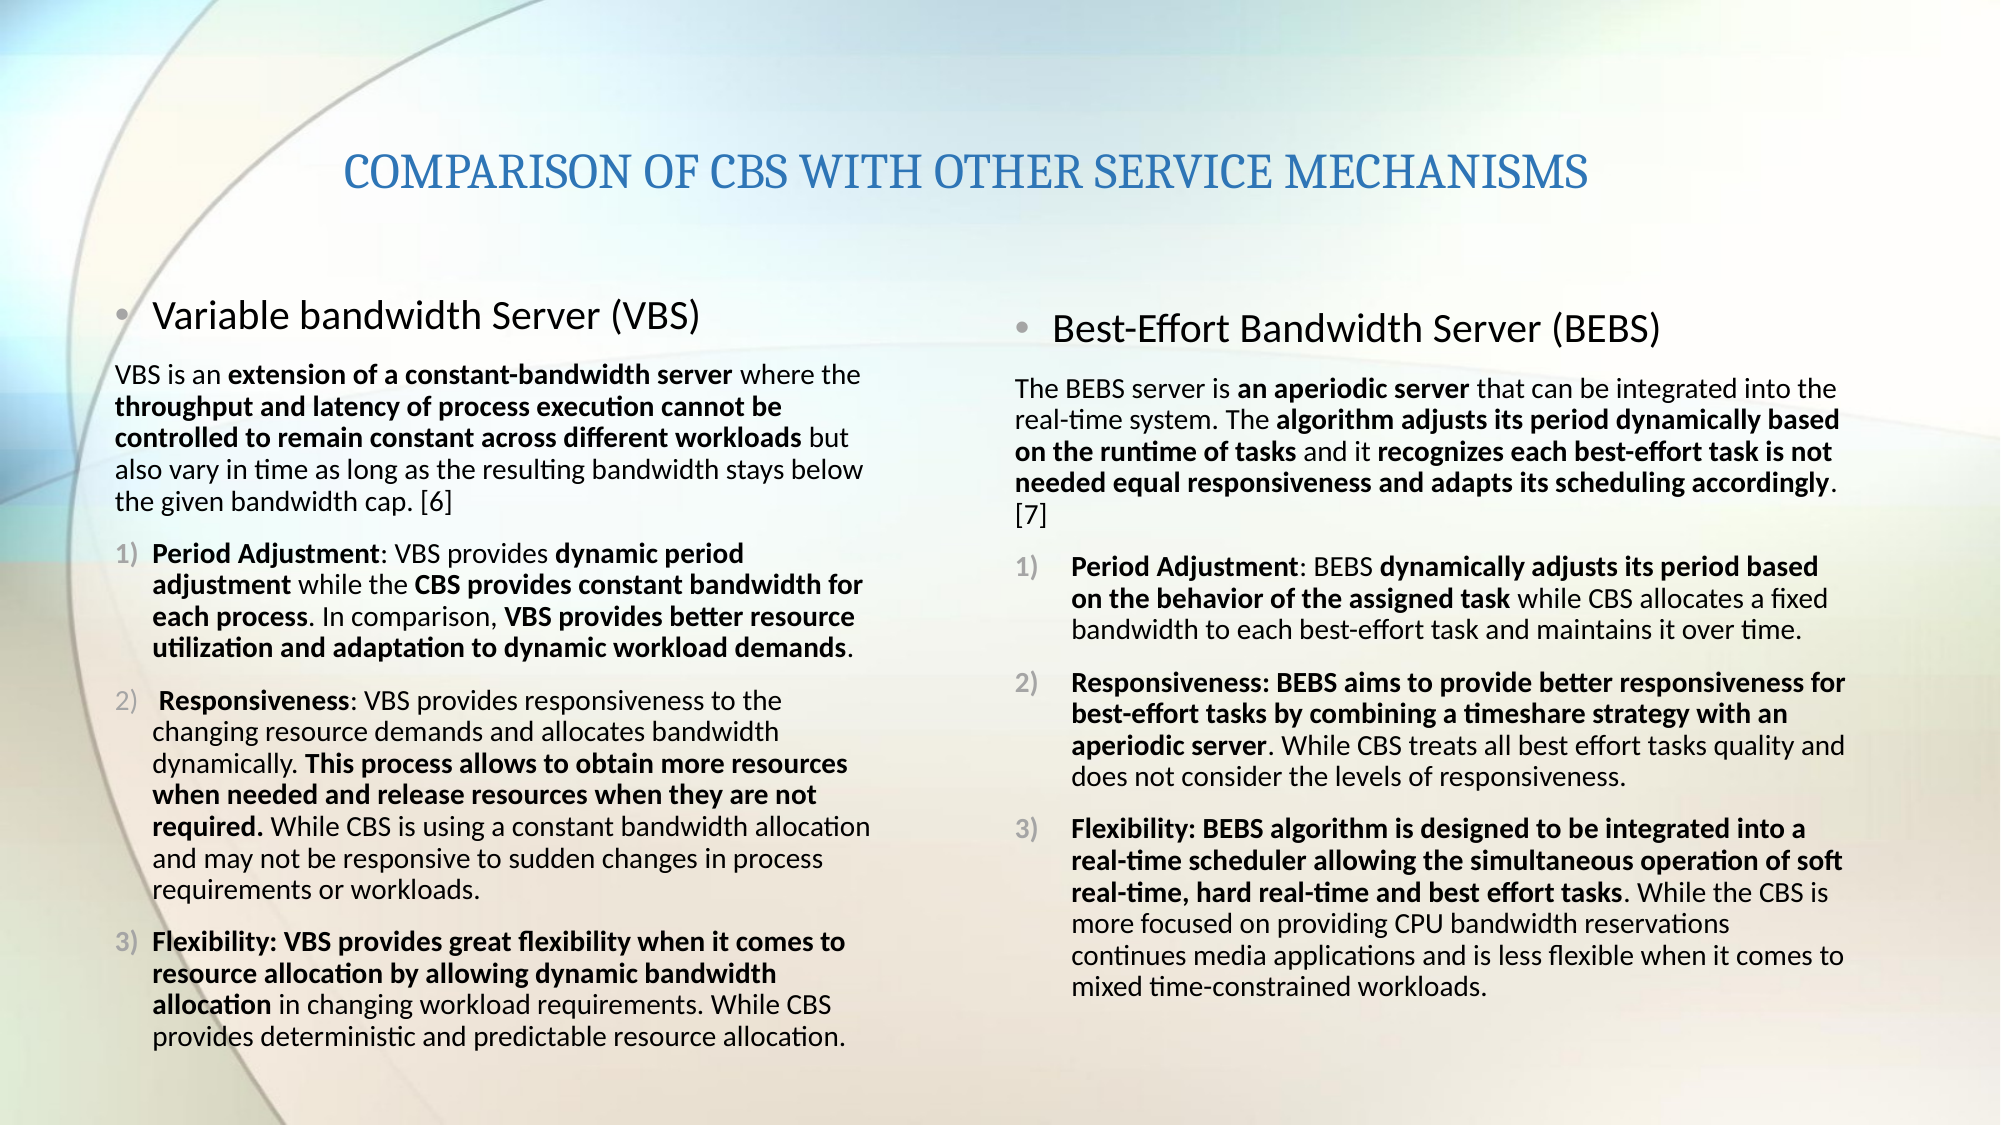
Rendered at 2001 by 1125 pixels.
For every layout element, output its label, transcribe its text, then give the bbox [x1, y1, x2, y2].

picture [0, 0, 2001, 1125]
list Variable bandwidth Server (VBS) VBS is an extension of a constant-bandwidth server where the throughput and latency of process execution cannot be controlled to remain constant across different workloads but also vary in time as long as the resulting bandwidth stays below the given bandwidth cap. [6] Period Adjustment: VBS provides dynamic period adjustment while the CBS provides constant bandwidth for each process. In comparison, VBS provides better resource utilization and adaptation to dynamic workload demands. Responsiveness: VBS provides responsiveness to the changing resource demands and allocates bandwidth dynamically. This process allows to obtain more resources when needed and release resources when they are not required. While CBS is using a constant bandwidth allocation and may not be responsive to sudden changes in process requirements or workloads. Flexibility: VBS provides great flexibility when it comes to resource allocation by allowing dynamic bandwidth allocation in changing workload requirements. While CBS provides deterministic and predictable resource allocation. [99, 286, 888, 1066]
list Best-Effort Bandwidth Server (BEBS) The BEBS server is an aperiodic server that can be integrated into the real-time system. The algorithm adjusts its period dynamically based on the runtime of tasks and it recognizes each best-effort task is not needed equal responsiveness and adapts its scheduling accordingly. [7] Period Adjustment: BEBS dynamically adjusts its period based on the behavior of the assigned task while CBS allocates a fixed bandwidth to each best-effort task and maintains it over time. Responsiveness: BEBS aims to provide better responsiveness for best-effort tasks by combining a timeshare strategy with an aperiodic server. While CBS treats all best effort tasks quality and does not consider the levels of responsiveness. Flexibility: BEBS algorithm is designed to be integrated into a real-time scheduler allowing the simultaneous operation of soft real-time, hard real-time and best effort tasks. While the CBS is more focused on providing CPU bandwidth reservations continues media applications and is less flexible when it comes to mixed time-constrained workloads. [999, 299, 1864, 1044]
title COMPARISON OF CBS WITH OTHER SERVICE MECHANISMS [70, 59, 1863, 278]
